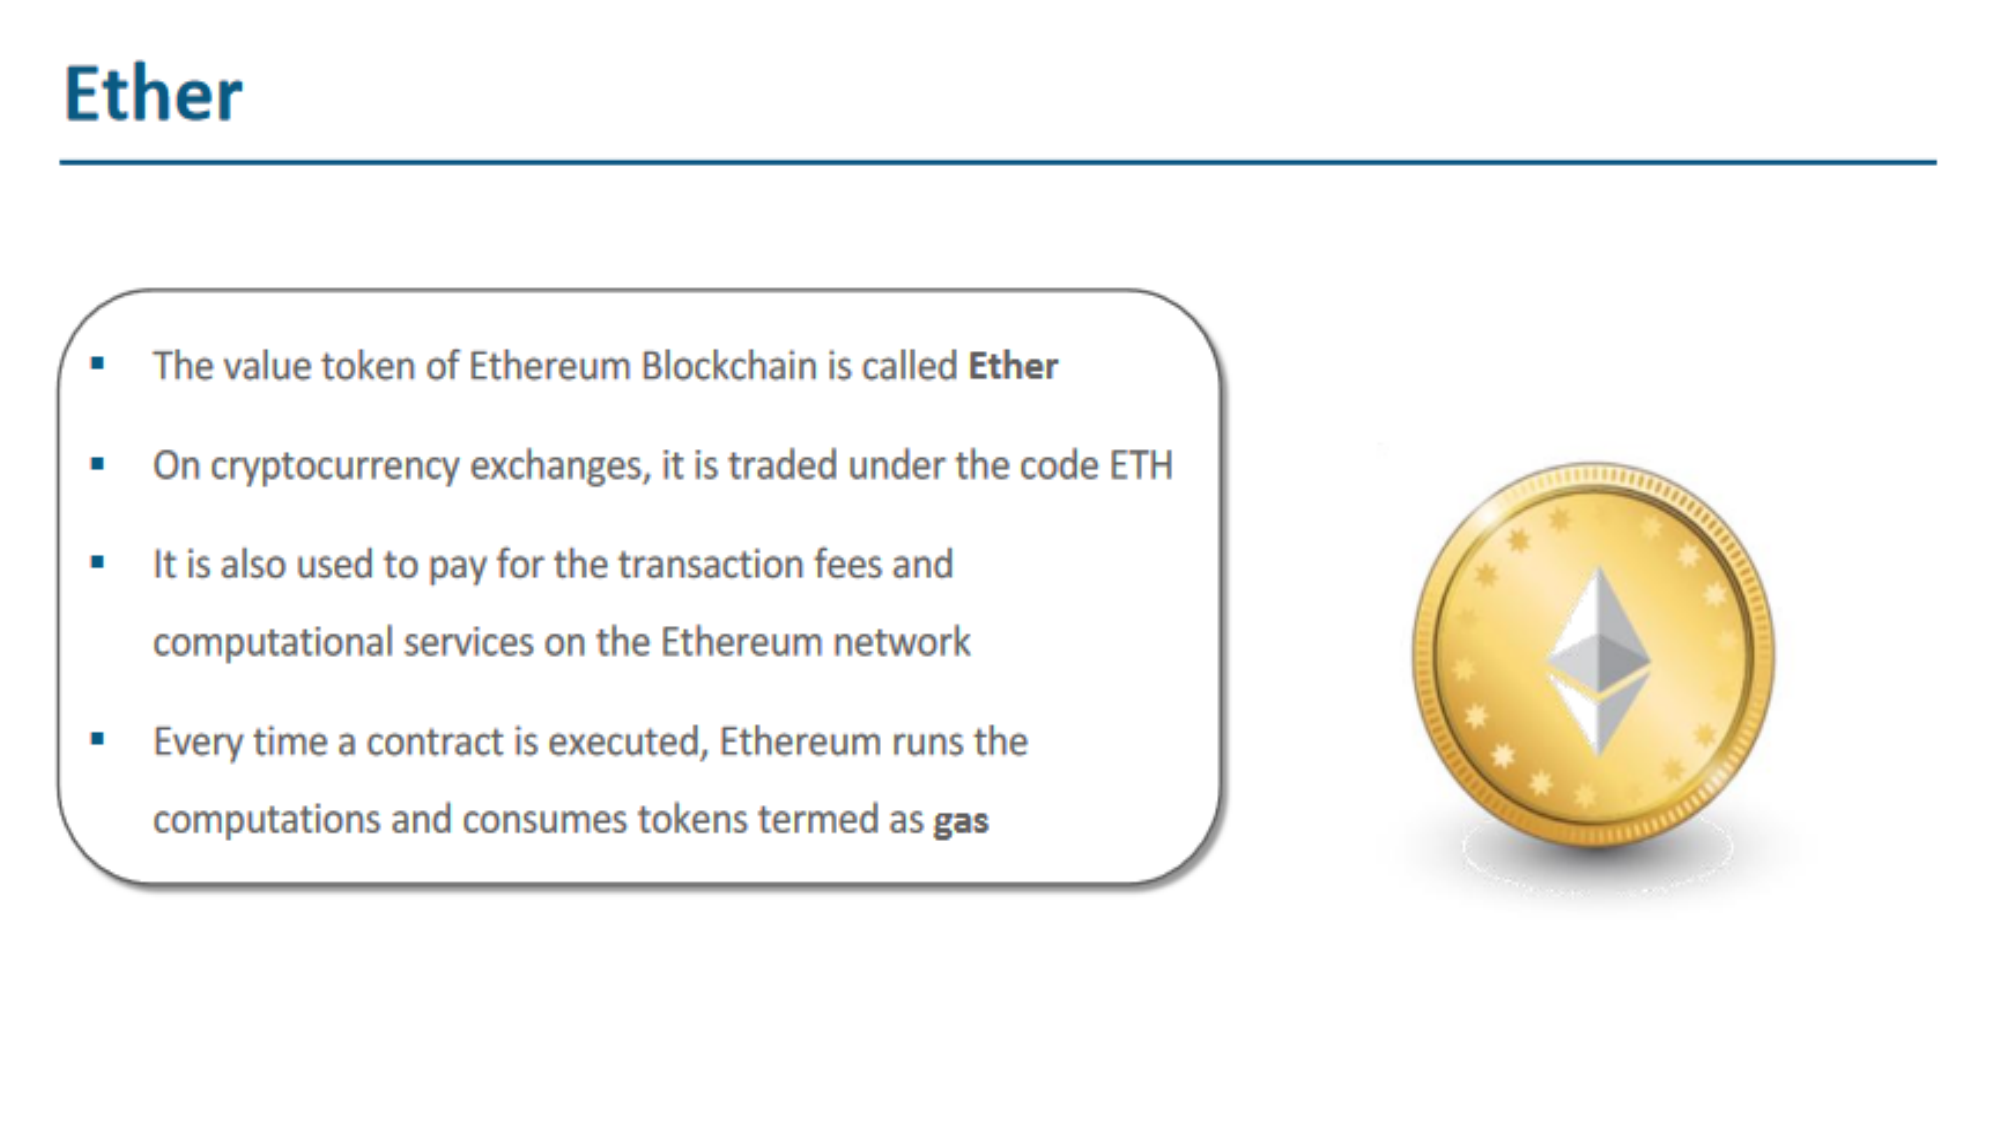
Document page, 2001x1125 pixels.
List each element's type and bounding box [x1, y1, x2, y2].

list [0, 0, 2000, 1084]
